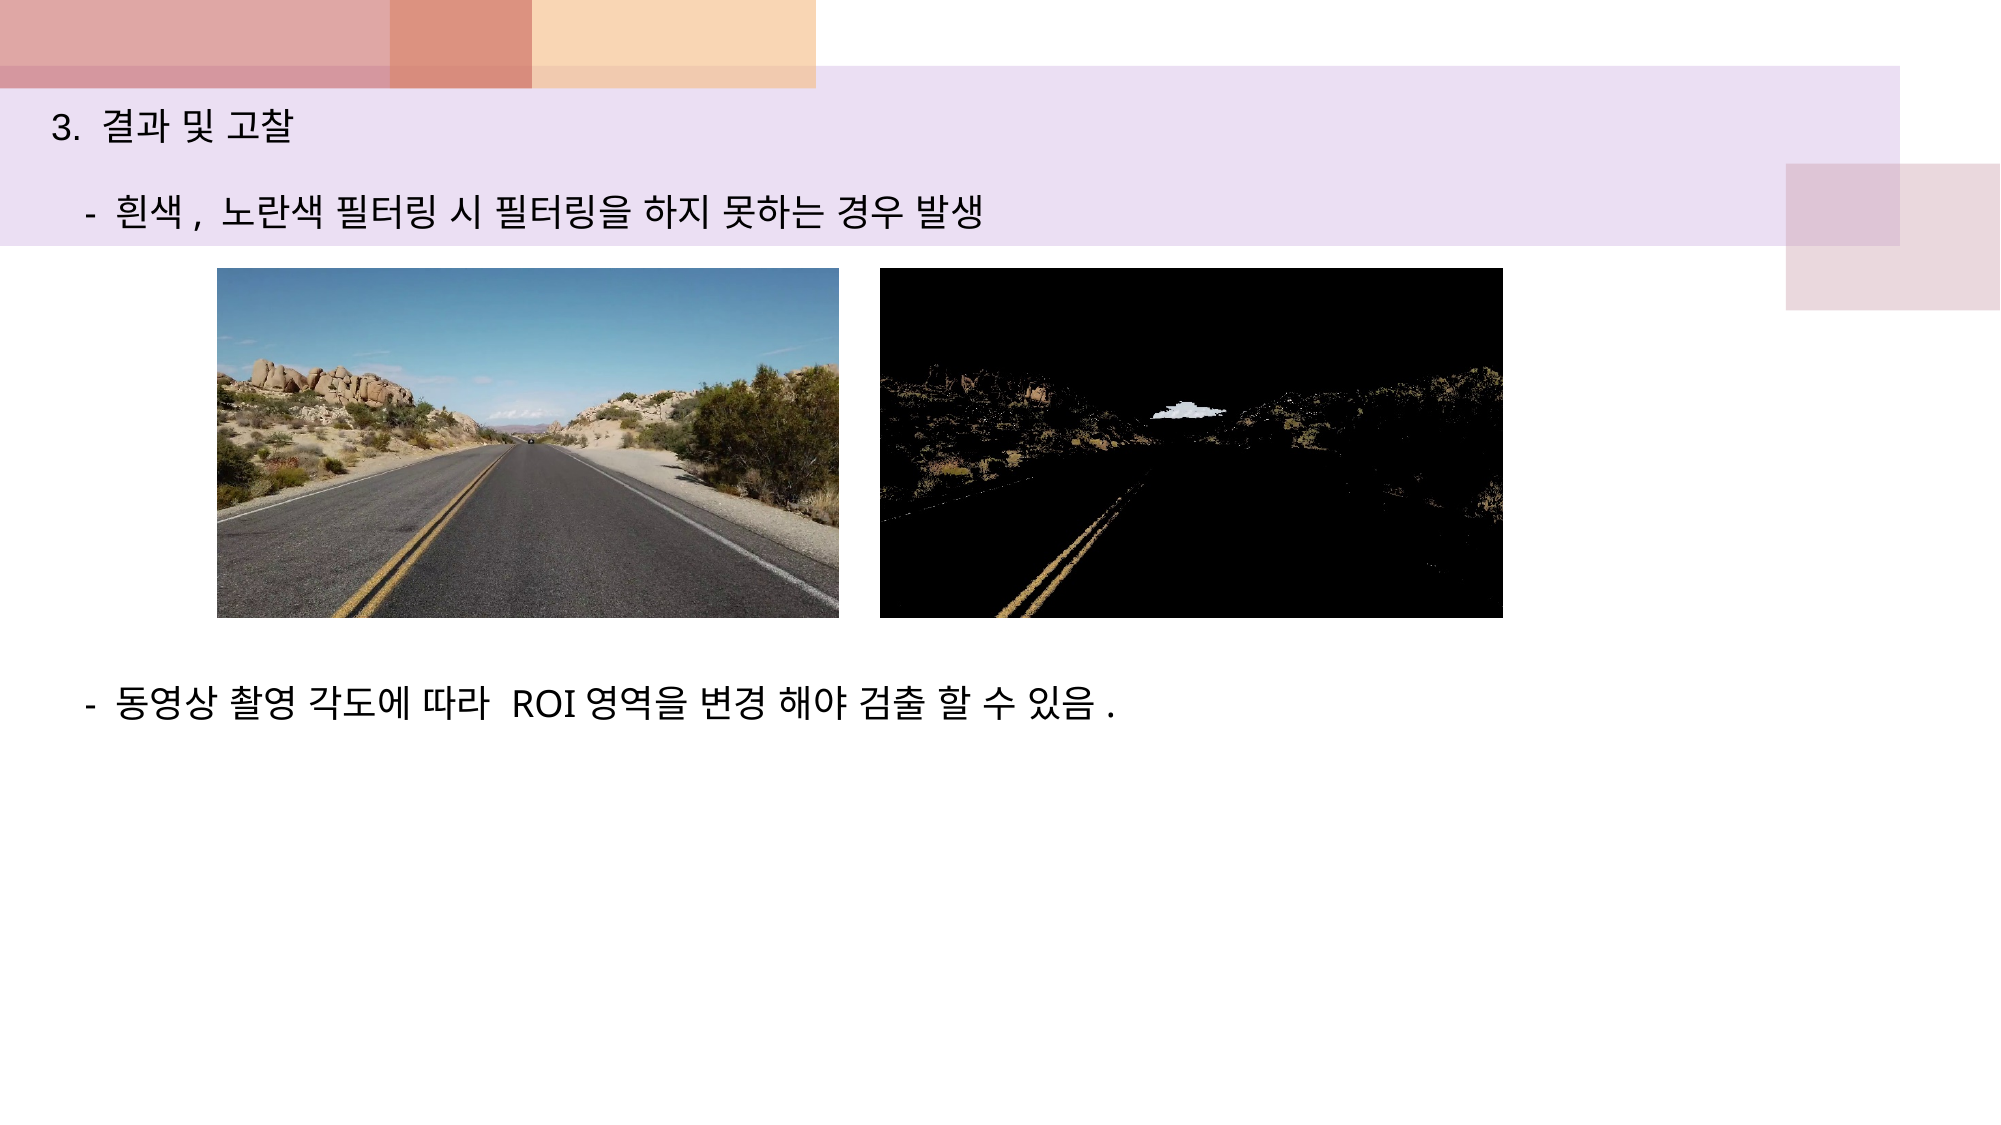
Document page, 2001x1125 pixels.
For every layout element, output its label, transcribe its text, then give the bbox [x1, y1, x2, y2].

picture [880, 267, 1503, 618]
text_box - 흰색, 노란색 필터링 시 필터링을 하지 못하는 경우 발생 [69, 181, 1780, 242]
text_box 3. 결과 및 고찰 [36, 95, 1917, 156]
text_box - 동영상 촬영 각도에 따라 ROI영역을 변경 해야 검출 할 수 있음. [69, 672, 1780, 733]
picture [216, 267, 840, 618]
